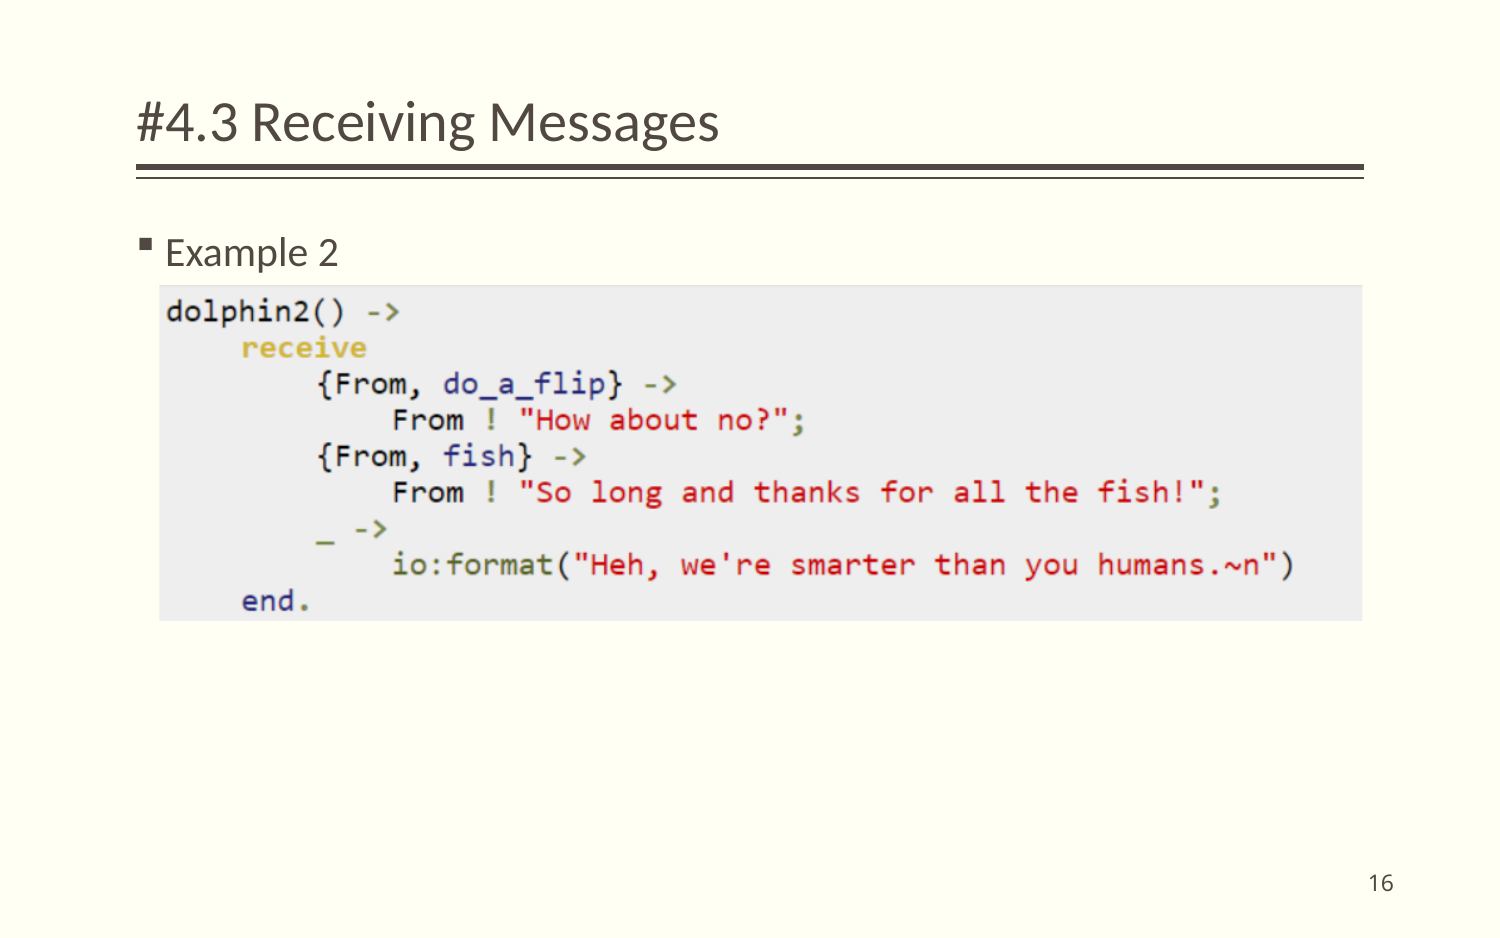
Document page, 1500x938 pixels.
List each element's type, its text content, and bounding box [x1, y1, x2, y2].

picture [159, 285, 1363, 621]
title #4.3 Receiving Messages [135, 10, 1364, 161]
list Example 2 [135, 218, 1364, 844]
